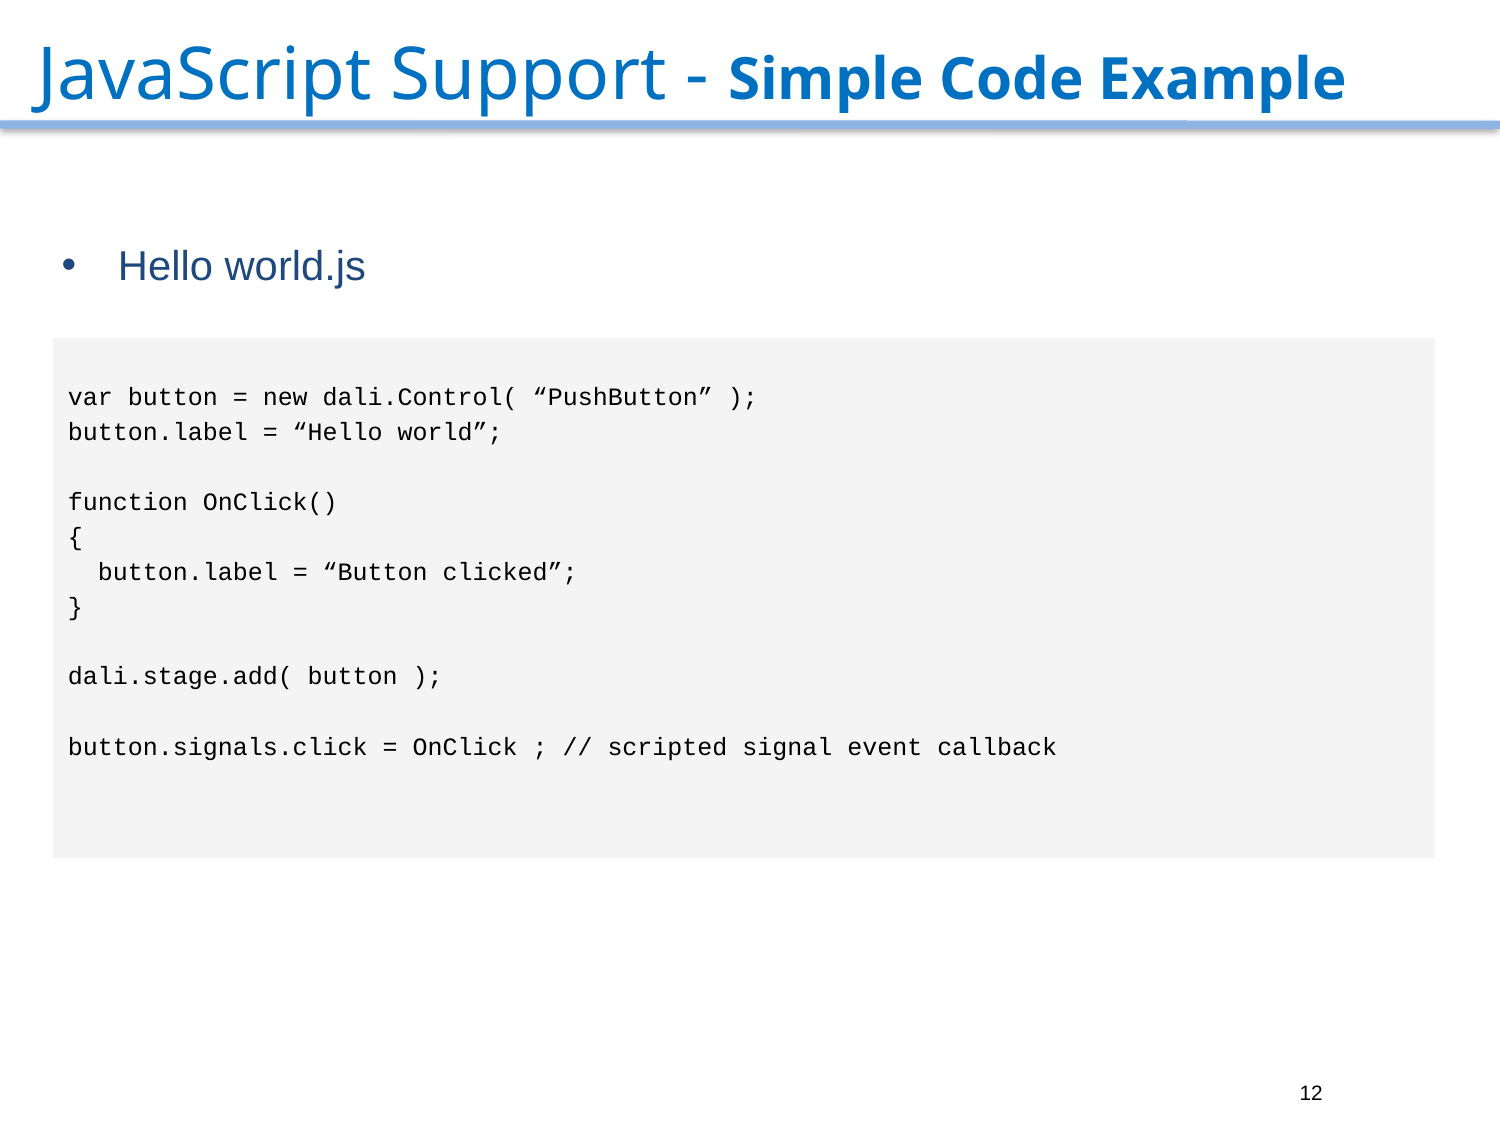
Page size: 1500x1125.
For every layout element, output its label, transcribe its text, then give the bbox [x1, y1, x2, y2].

text_box Hello world.js [46, 231, 1500, 822]
text_box var button = new dali.Control( “PushButton” ); button.label = “Hello world”; function OnClick() { button.label = “Button clicked”; } dali.stage.add( button ); button.signals.click = OnClick ; // scripted signal event callback [53, 338, 1436, 858]
slide_number 12 [1133, 1072, 1489, 1116]
title JavaScript Support - Simple Code Example [22, 19, 1465, 124]
